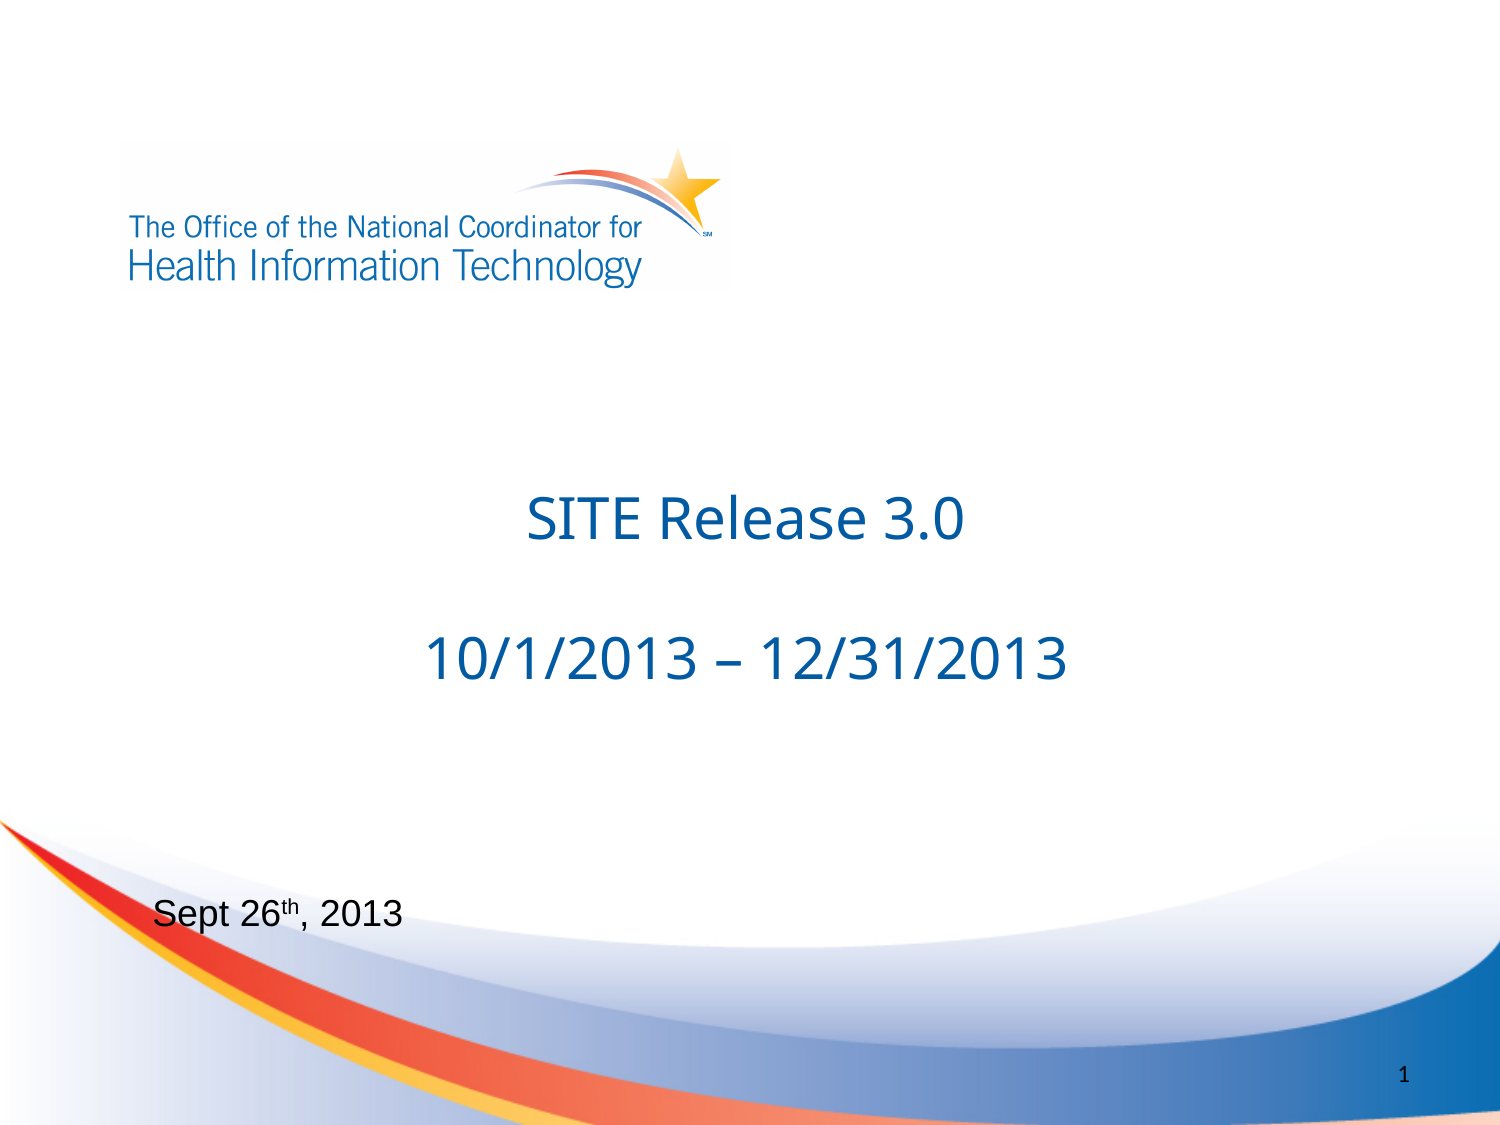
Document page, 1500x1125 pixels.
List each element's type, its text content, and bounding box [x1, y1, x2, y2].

title SITE Release 3.0 10/1/2013 – 12/31/2013 [43, 451, 1449, 790]
slide_number 1 [1074, 1042, 1425, 1103]
picture [120, 142, 730, 293]
text_box Sept 26th, 2013 [137, 881, 498, 941]
picture [0, 781, 1500, 1125]
